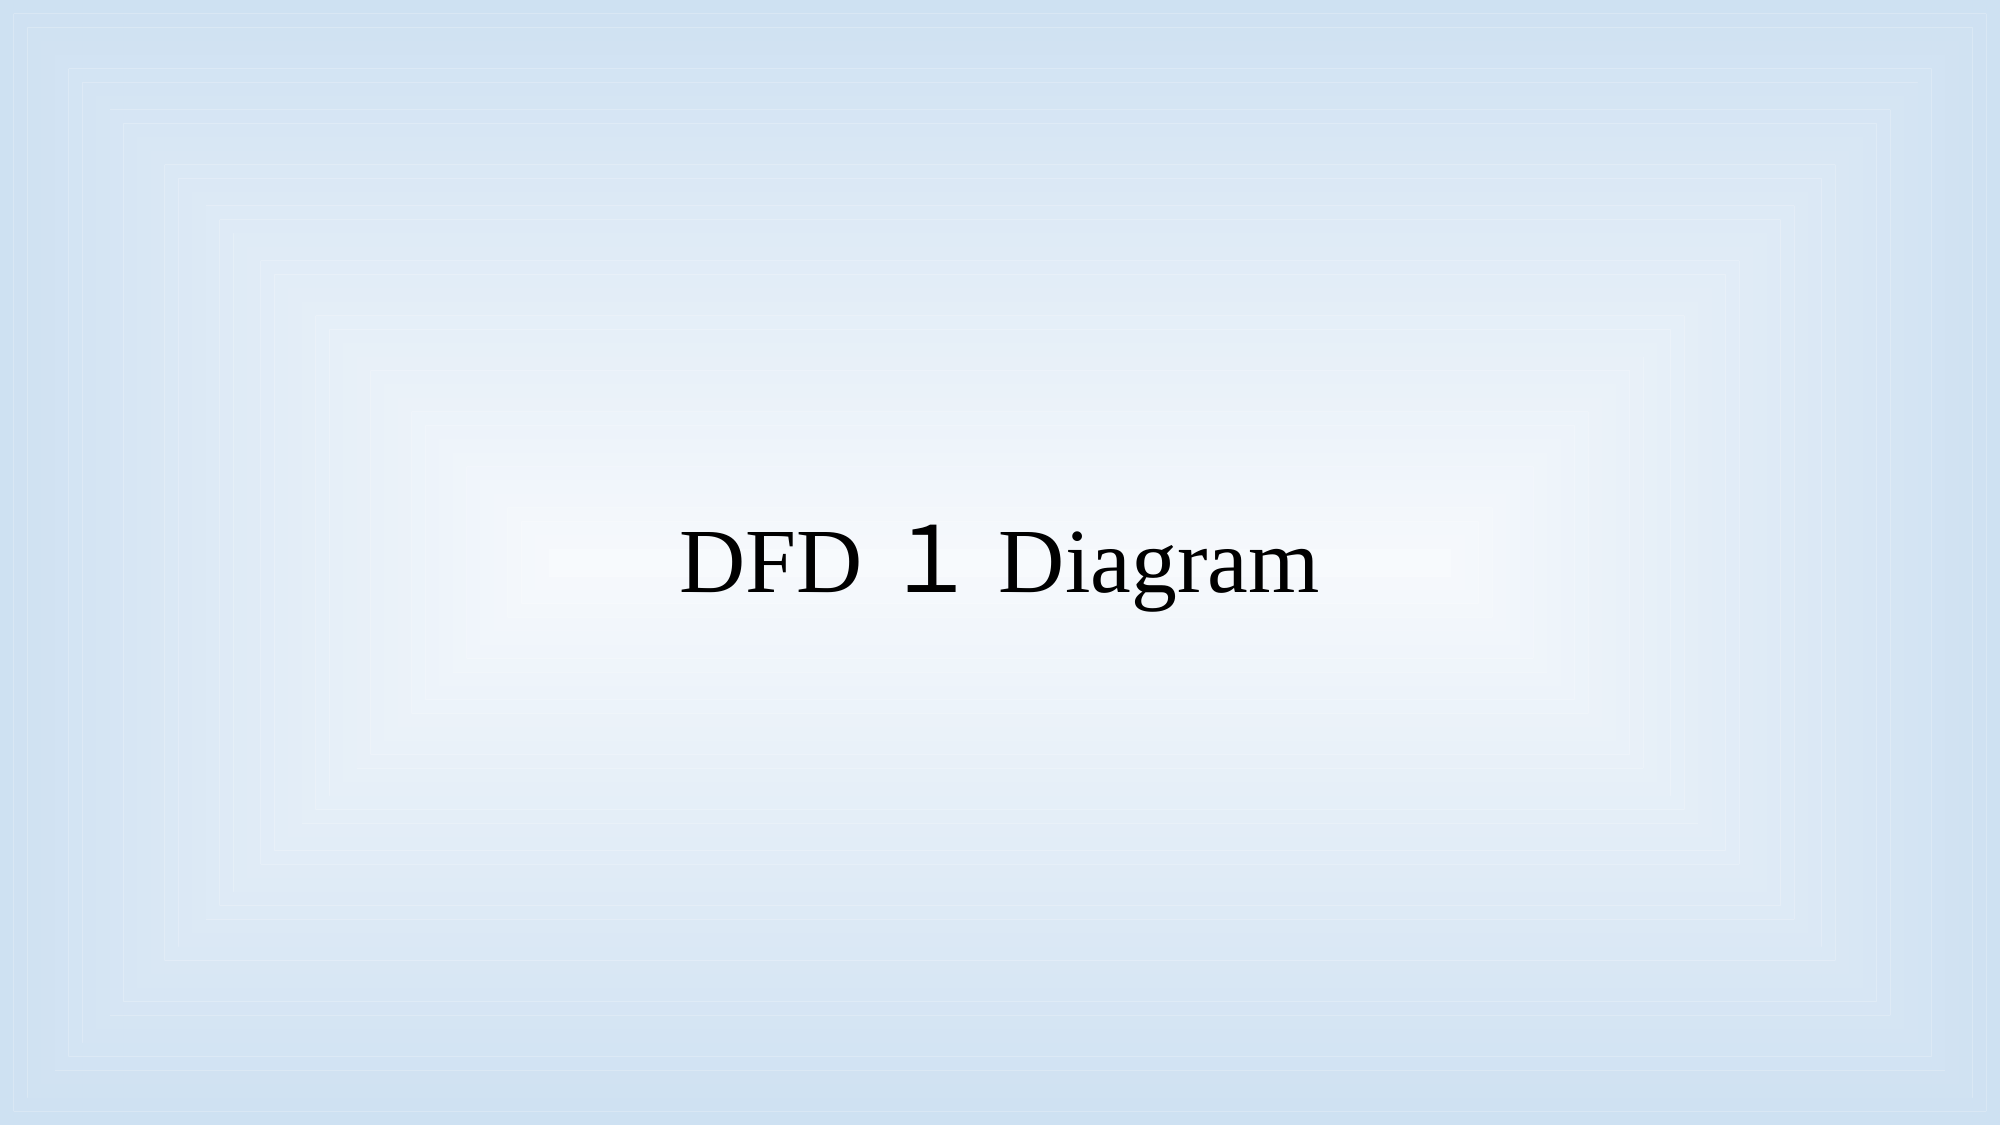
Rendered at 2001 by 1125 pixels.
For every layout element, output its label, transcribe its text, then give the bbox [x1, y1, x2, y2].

title DFD１Diagram [137, 453, 1863, 672]
